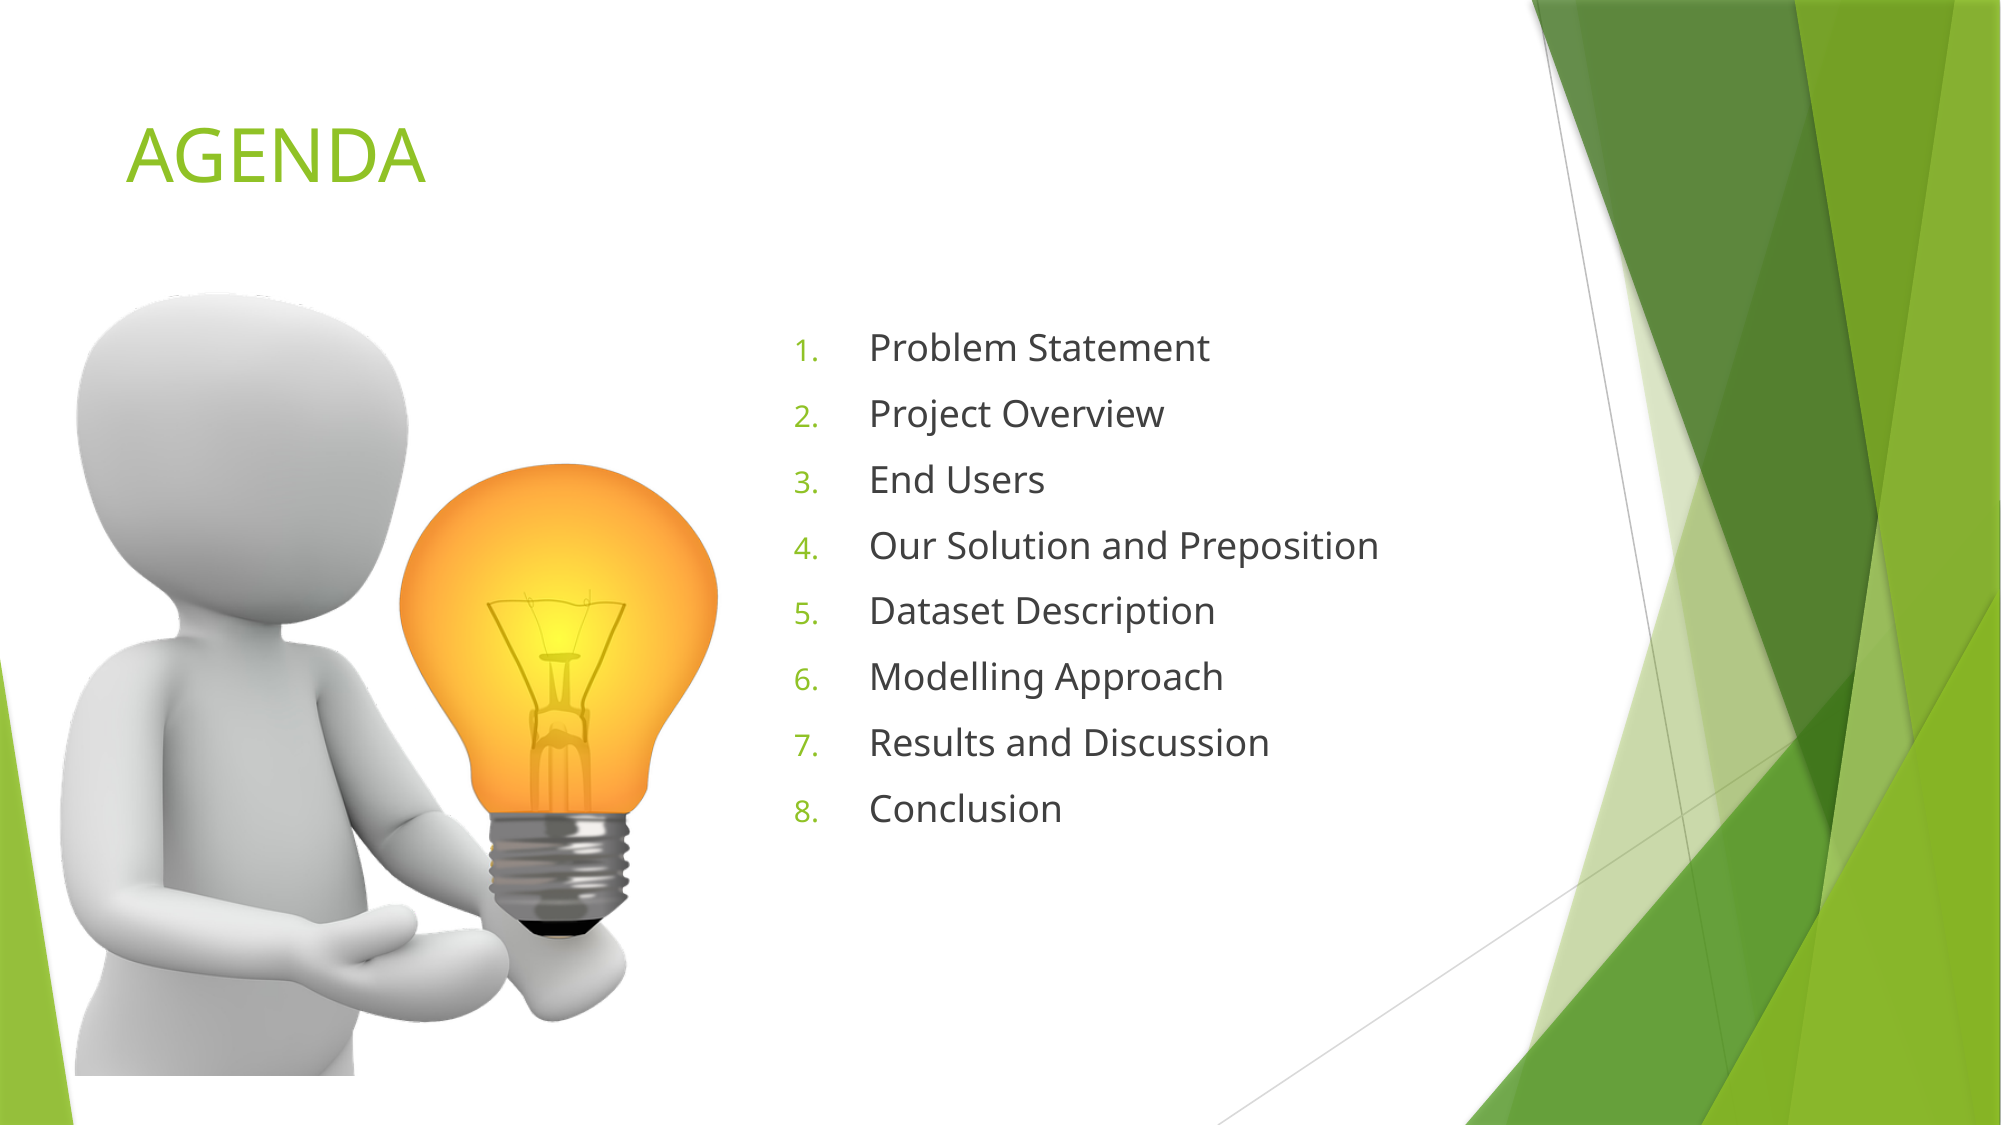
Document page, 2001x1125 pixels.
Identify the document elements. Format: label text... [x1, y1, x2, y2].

title AGENDA [111, 99, 1522, 317]
picture [36, 272, 728, 1076]
list Problem Statement Project Overview End Users Our Solution and Preposition Dataset Description Modelling Approach Results and Discussion Conclusion [778, 316, 2000, 954]
